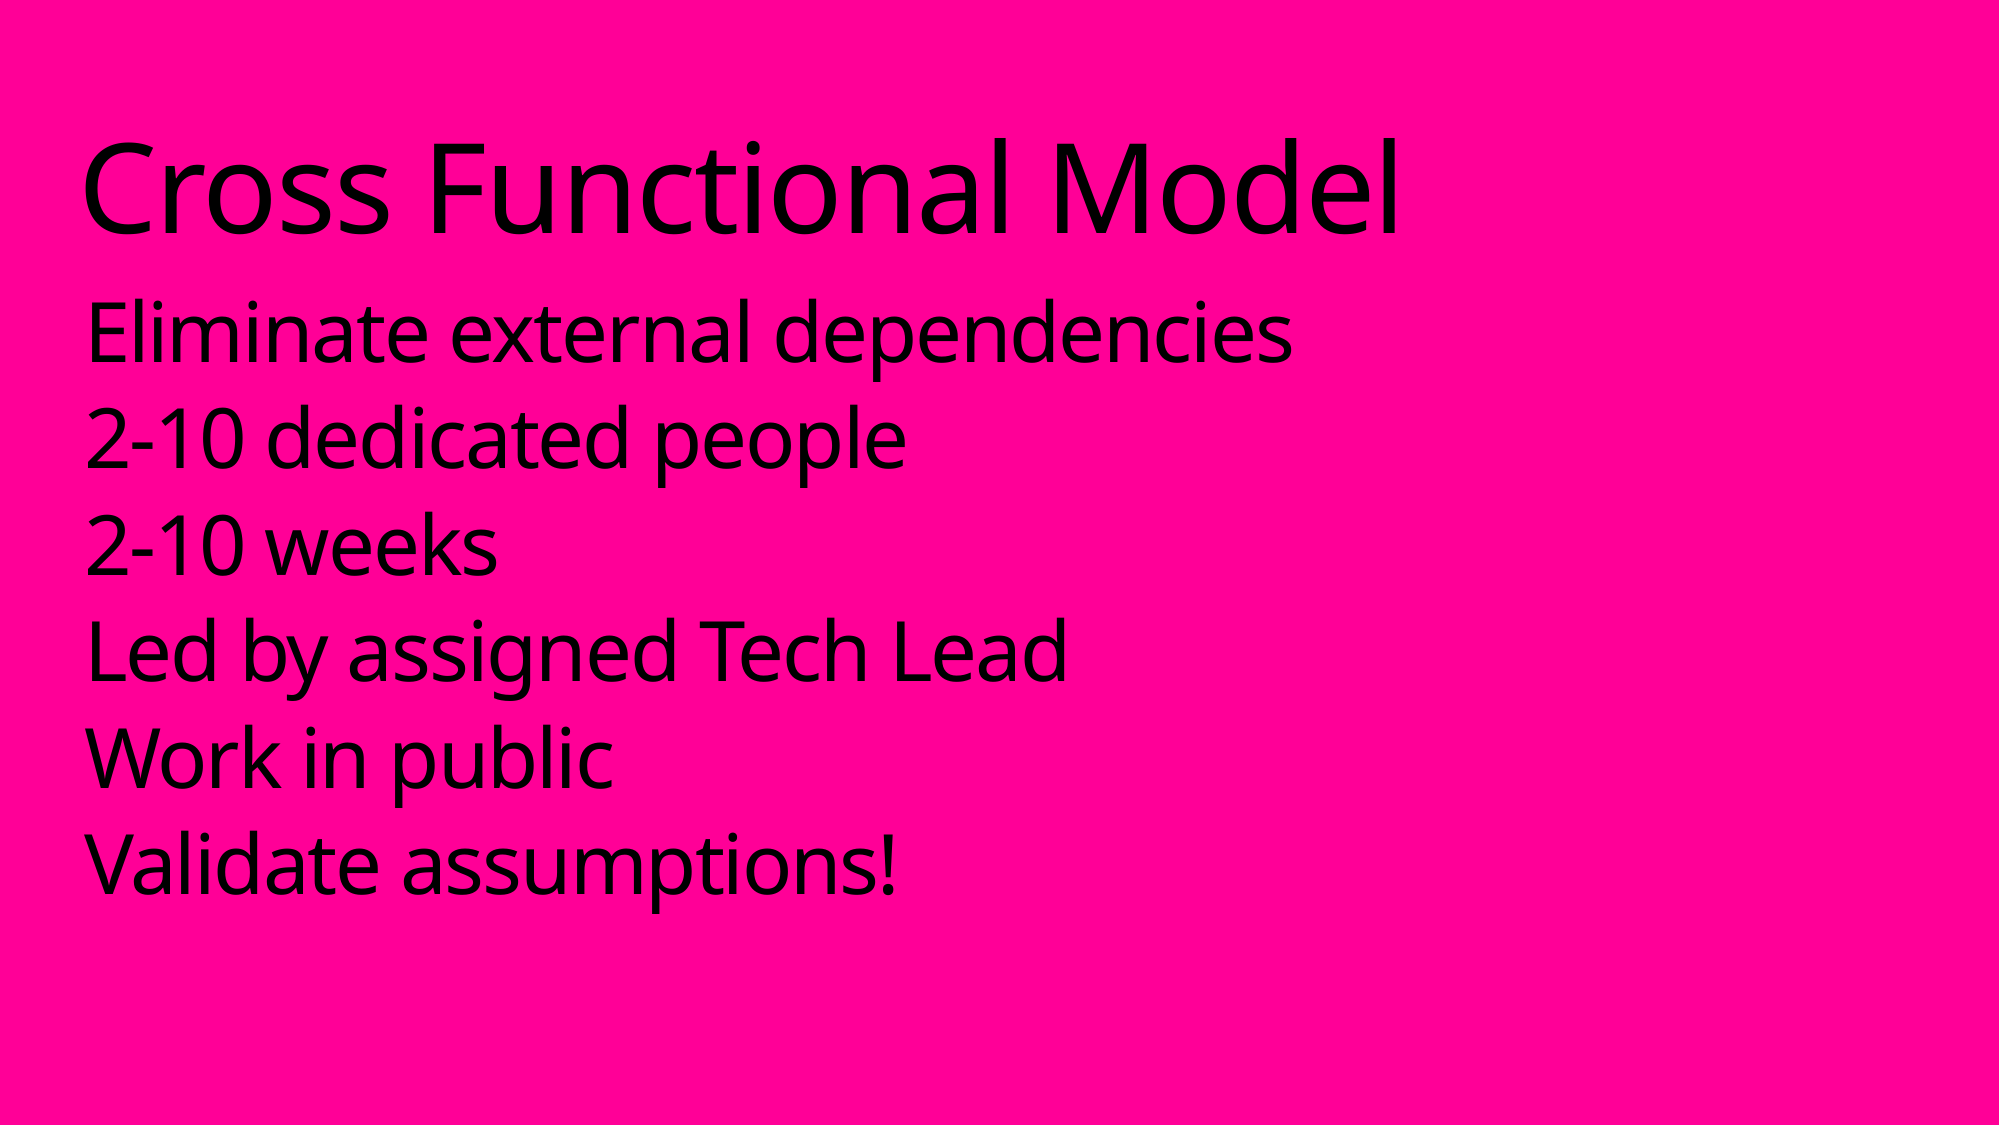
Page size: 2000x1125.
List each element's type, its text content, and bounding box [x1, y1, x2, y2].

list Cross Functional Model [79, 125, 1921, 265]
list Eliminate external dependencies 2-10 dedicated people 2-10 weeks Led by assigned Tech Lead Work in public Validate assumptions! [84, 290, 1926, 938]
